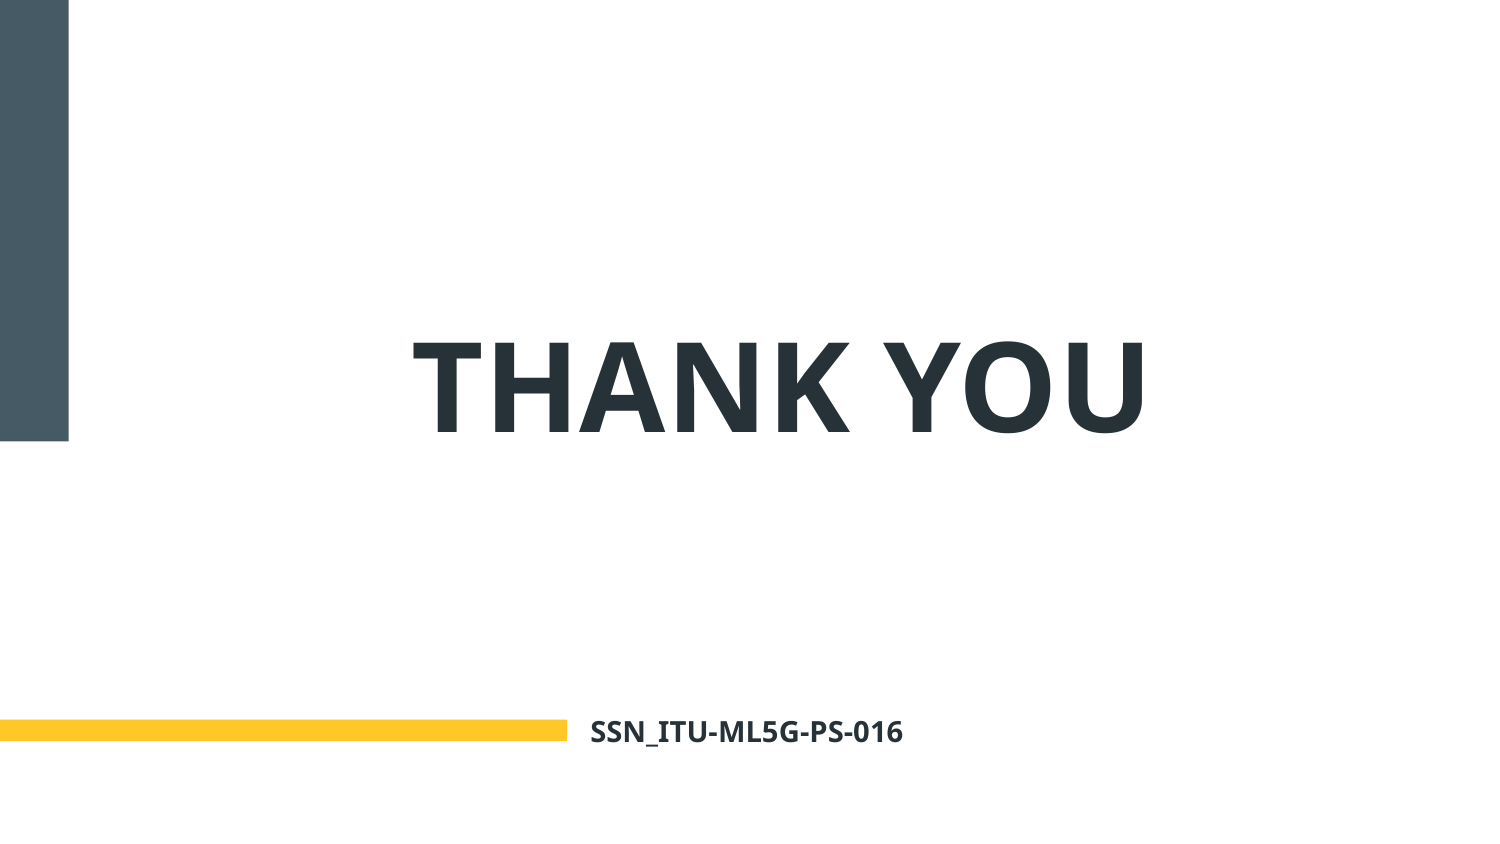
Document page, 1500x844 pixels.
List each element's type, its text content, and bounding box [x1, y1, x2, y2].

text_box [0, 0, 69, 442]
title THANK YOU [112, 162, 1453, 604]
text_box [0, 719, 568, 742]
subtitle SSN_ITU-ML5G-PS-016 [575, 665, 925, 796]
